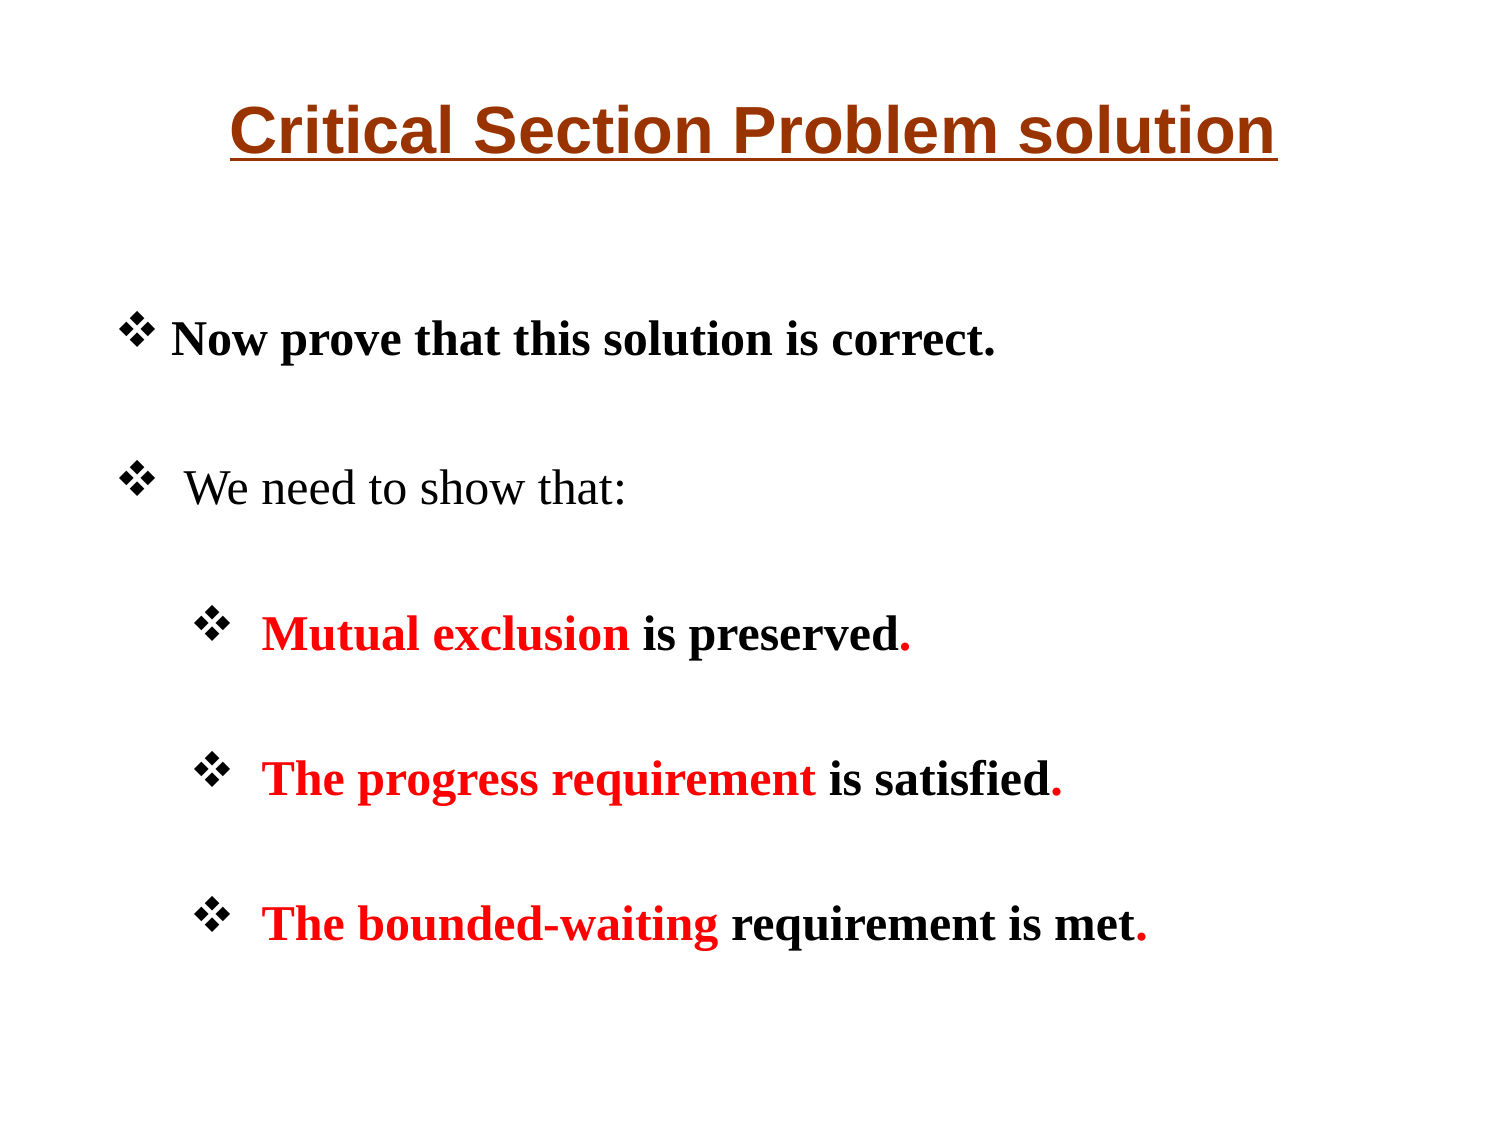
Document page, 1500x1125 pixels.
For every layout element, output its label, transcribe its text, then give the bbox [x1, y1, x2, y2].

title Critical Section Problem solution [84, 49, 1423, 176]
list Now prove that this solution is correct. We need to show that: Mutual exclusion is preserved. The progress requirement is satisfied. The bounded-waiting requirement is met. [99, 237, 1461, 988]
